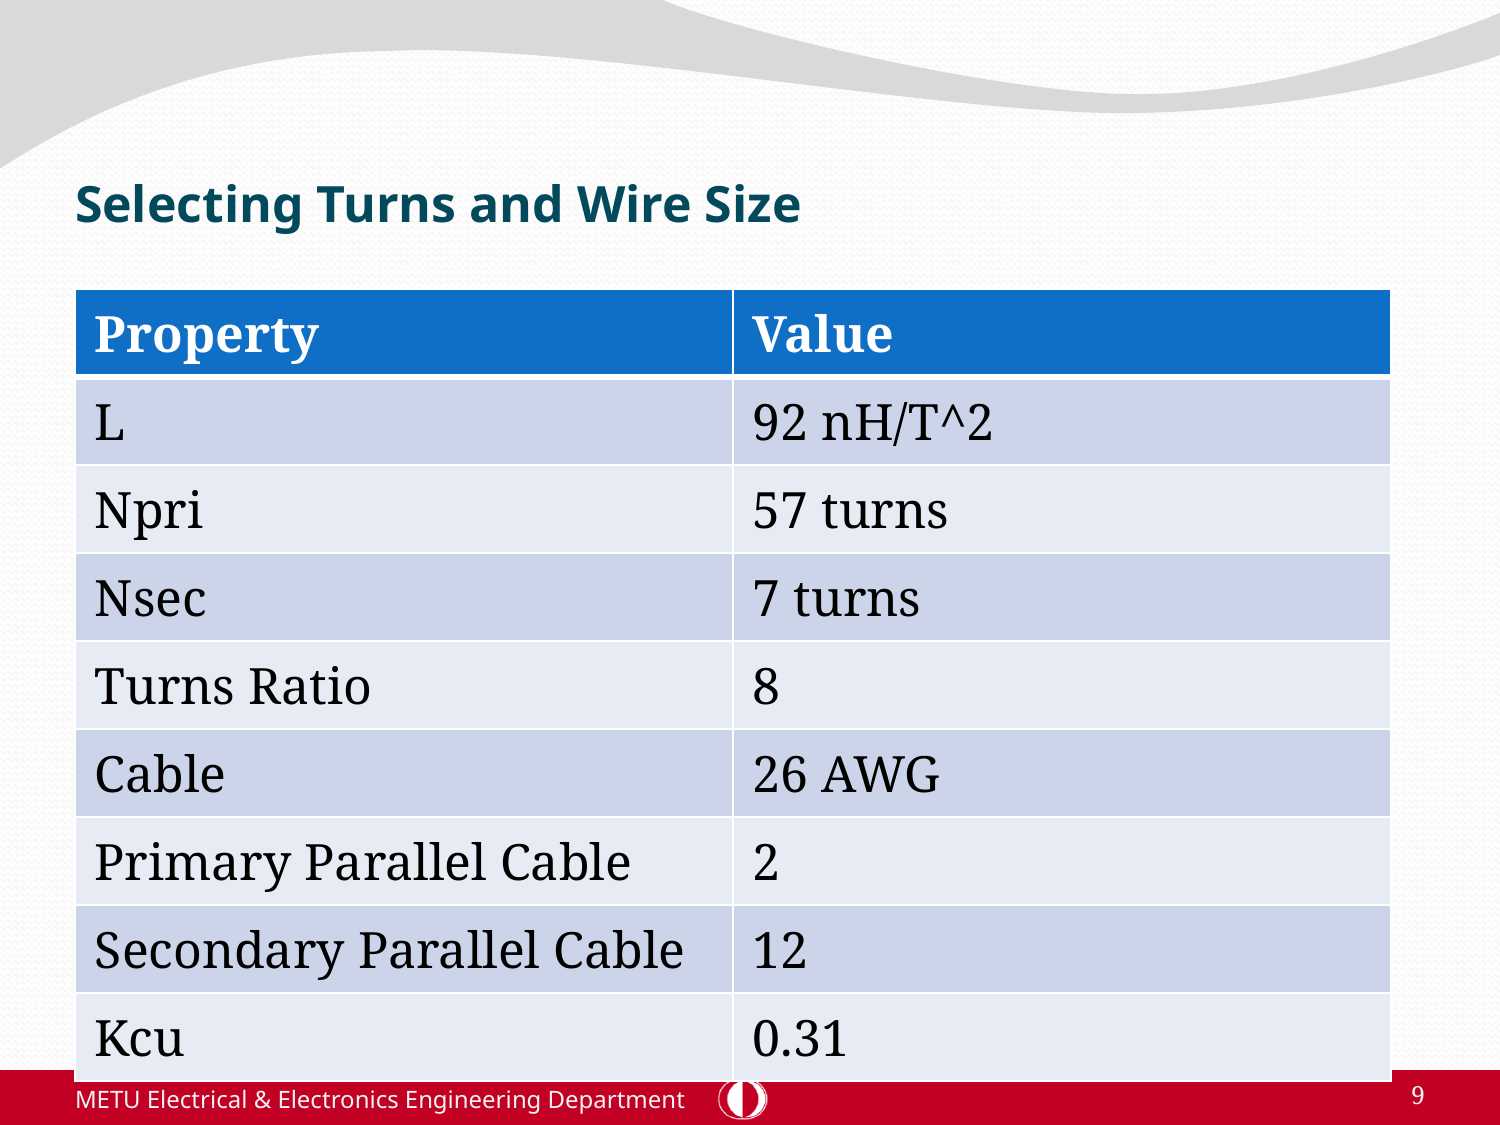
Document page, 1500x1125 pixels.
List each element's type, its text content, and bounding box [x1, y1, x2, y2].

table_cell Turns Ratio [76, 642, 732, 728]
table_cell Cable [76, 730, 732, 816]
table_cell Nsec [76, 554, 732, 640]
table_cell Primary Parallel Cable [76, 818, 732, 904]
table_header Property [76, 290, 732, 374]
table_cell 92 nH/T^2 [734, 380, 1390, 464]
table_cell 12 [734, 906, 1390, 992]
slide_number 9 [1330, 1070, 1425, 1114]
table_cell 2 [734, 818, 1390, 904]
table_cell Npri [76, 466, 732, 552]
table_cell 7 turns [734, 554, 1390, 640]
table_cell 57 turns [734, 466, 1390, 552]
table_cell Kcu [76, 994, 732, 1080]
table_cell 26 AWG [734, 730, 1390, 816]
title Selecting Turns and Wire Size [75, 115, 1425, 232]
table_cell L [76, 380, 732, 464]
picture [713, 1082, 781, 1122]
slide_number METU Electrical & Electronics Engineering Department [75, 1082, 732, 1114]
table_cell Secondary Parallel Cable [76, 906, 732, 992]
table_header Value [734, 290, 1390, 374]
table_cell 0.31 [734, 994, 1390, 1080]
table_cell 8 [734, 642, 1390, 728]
